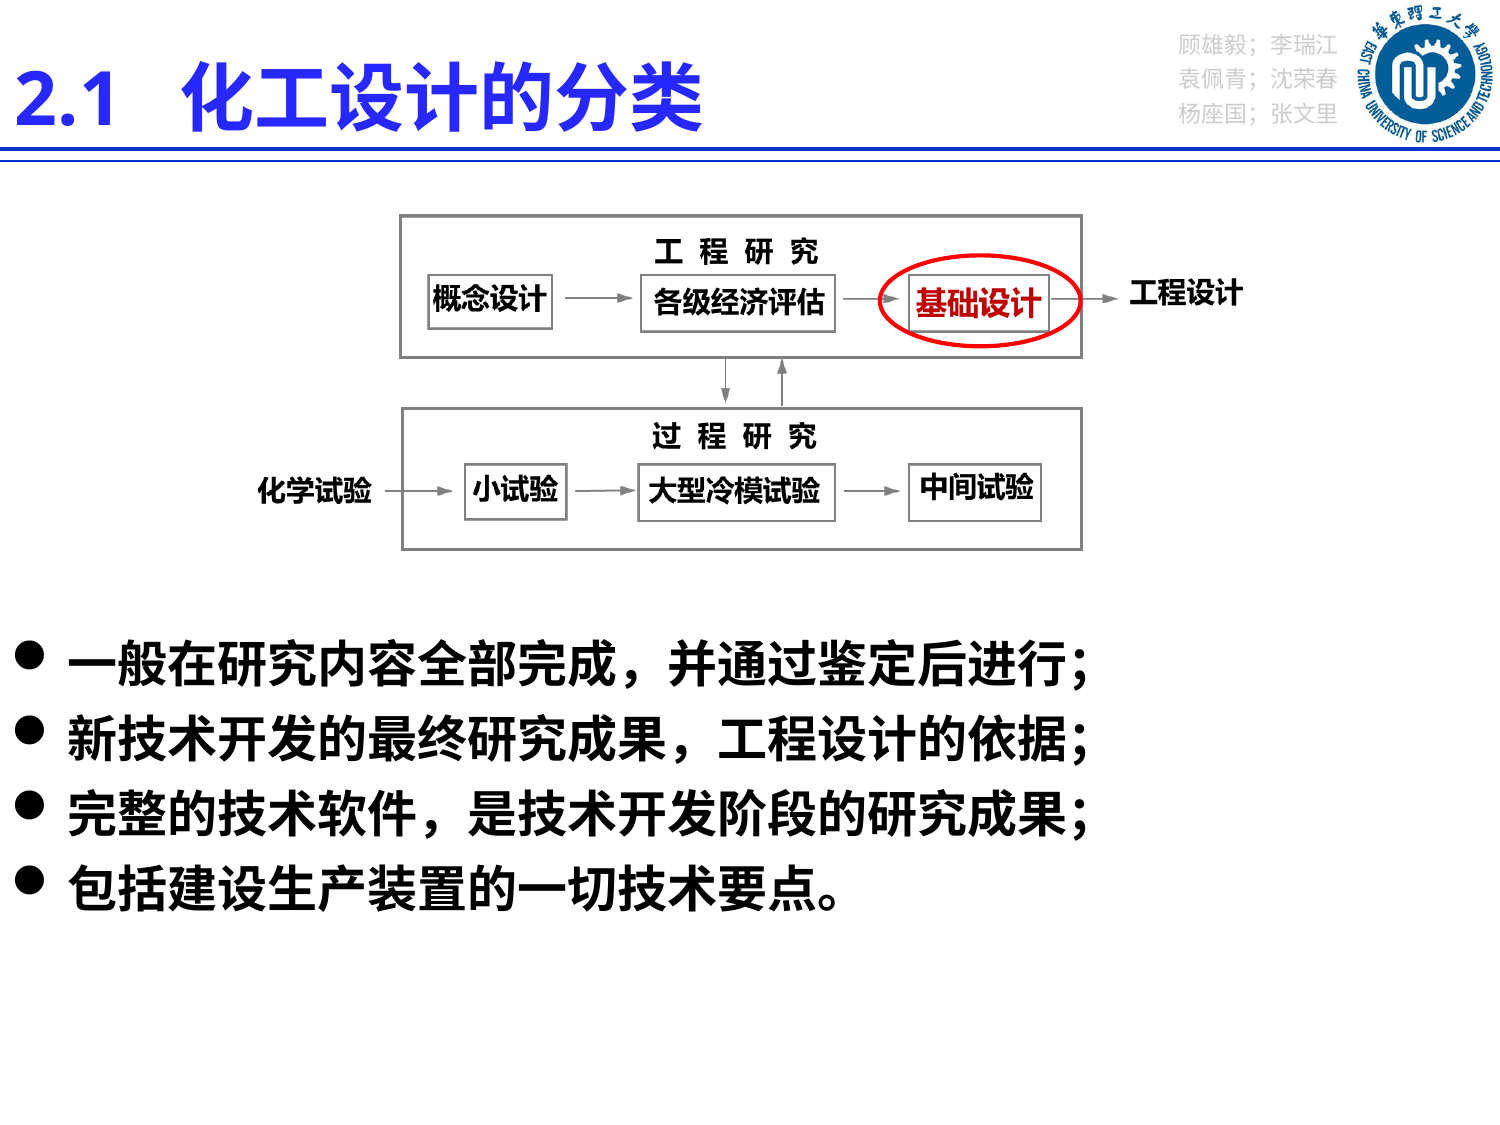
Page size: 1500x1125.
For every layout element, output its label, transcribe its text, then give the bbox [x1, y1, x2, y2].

picture [1353, 3, 1495, 43]
picture [239, 214, 1261, 551]
text_box 2.1 化工设计的分类 [0, 43, 1500, 148]
text_box 一般在研究内容全部完成，并通过鉴定后进行； 新技术开发的最终研究成果，工程设计的依据； 完整的技术软件，是技术开发阶段的研究成果； 包括建设生产装置的一切技术要点。 [0, 609, 1479, 988]
